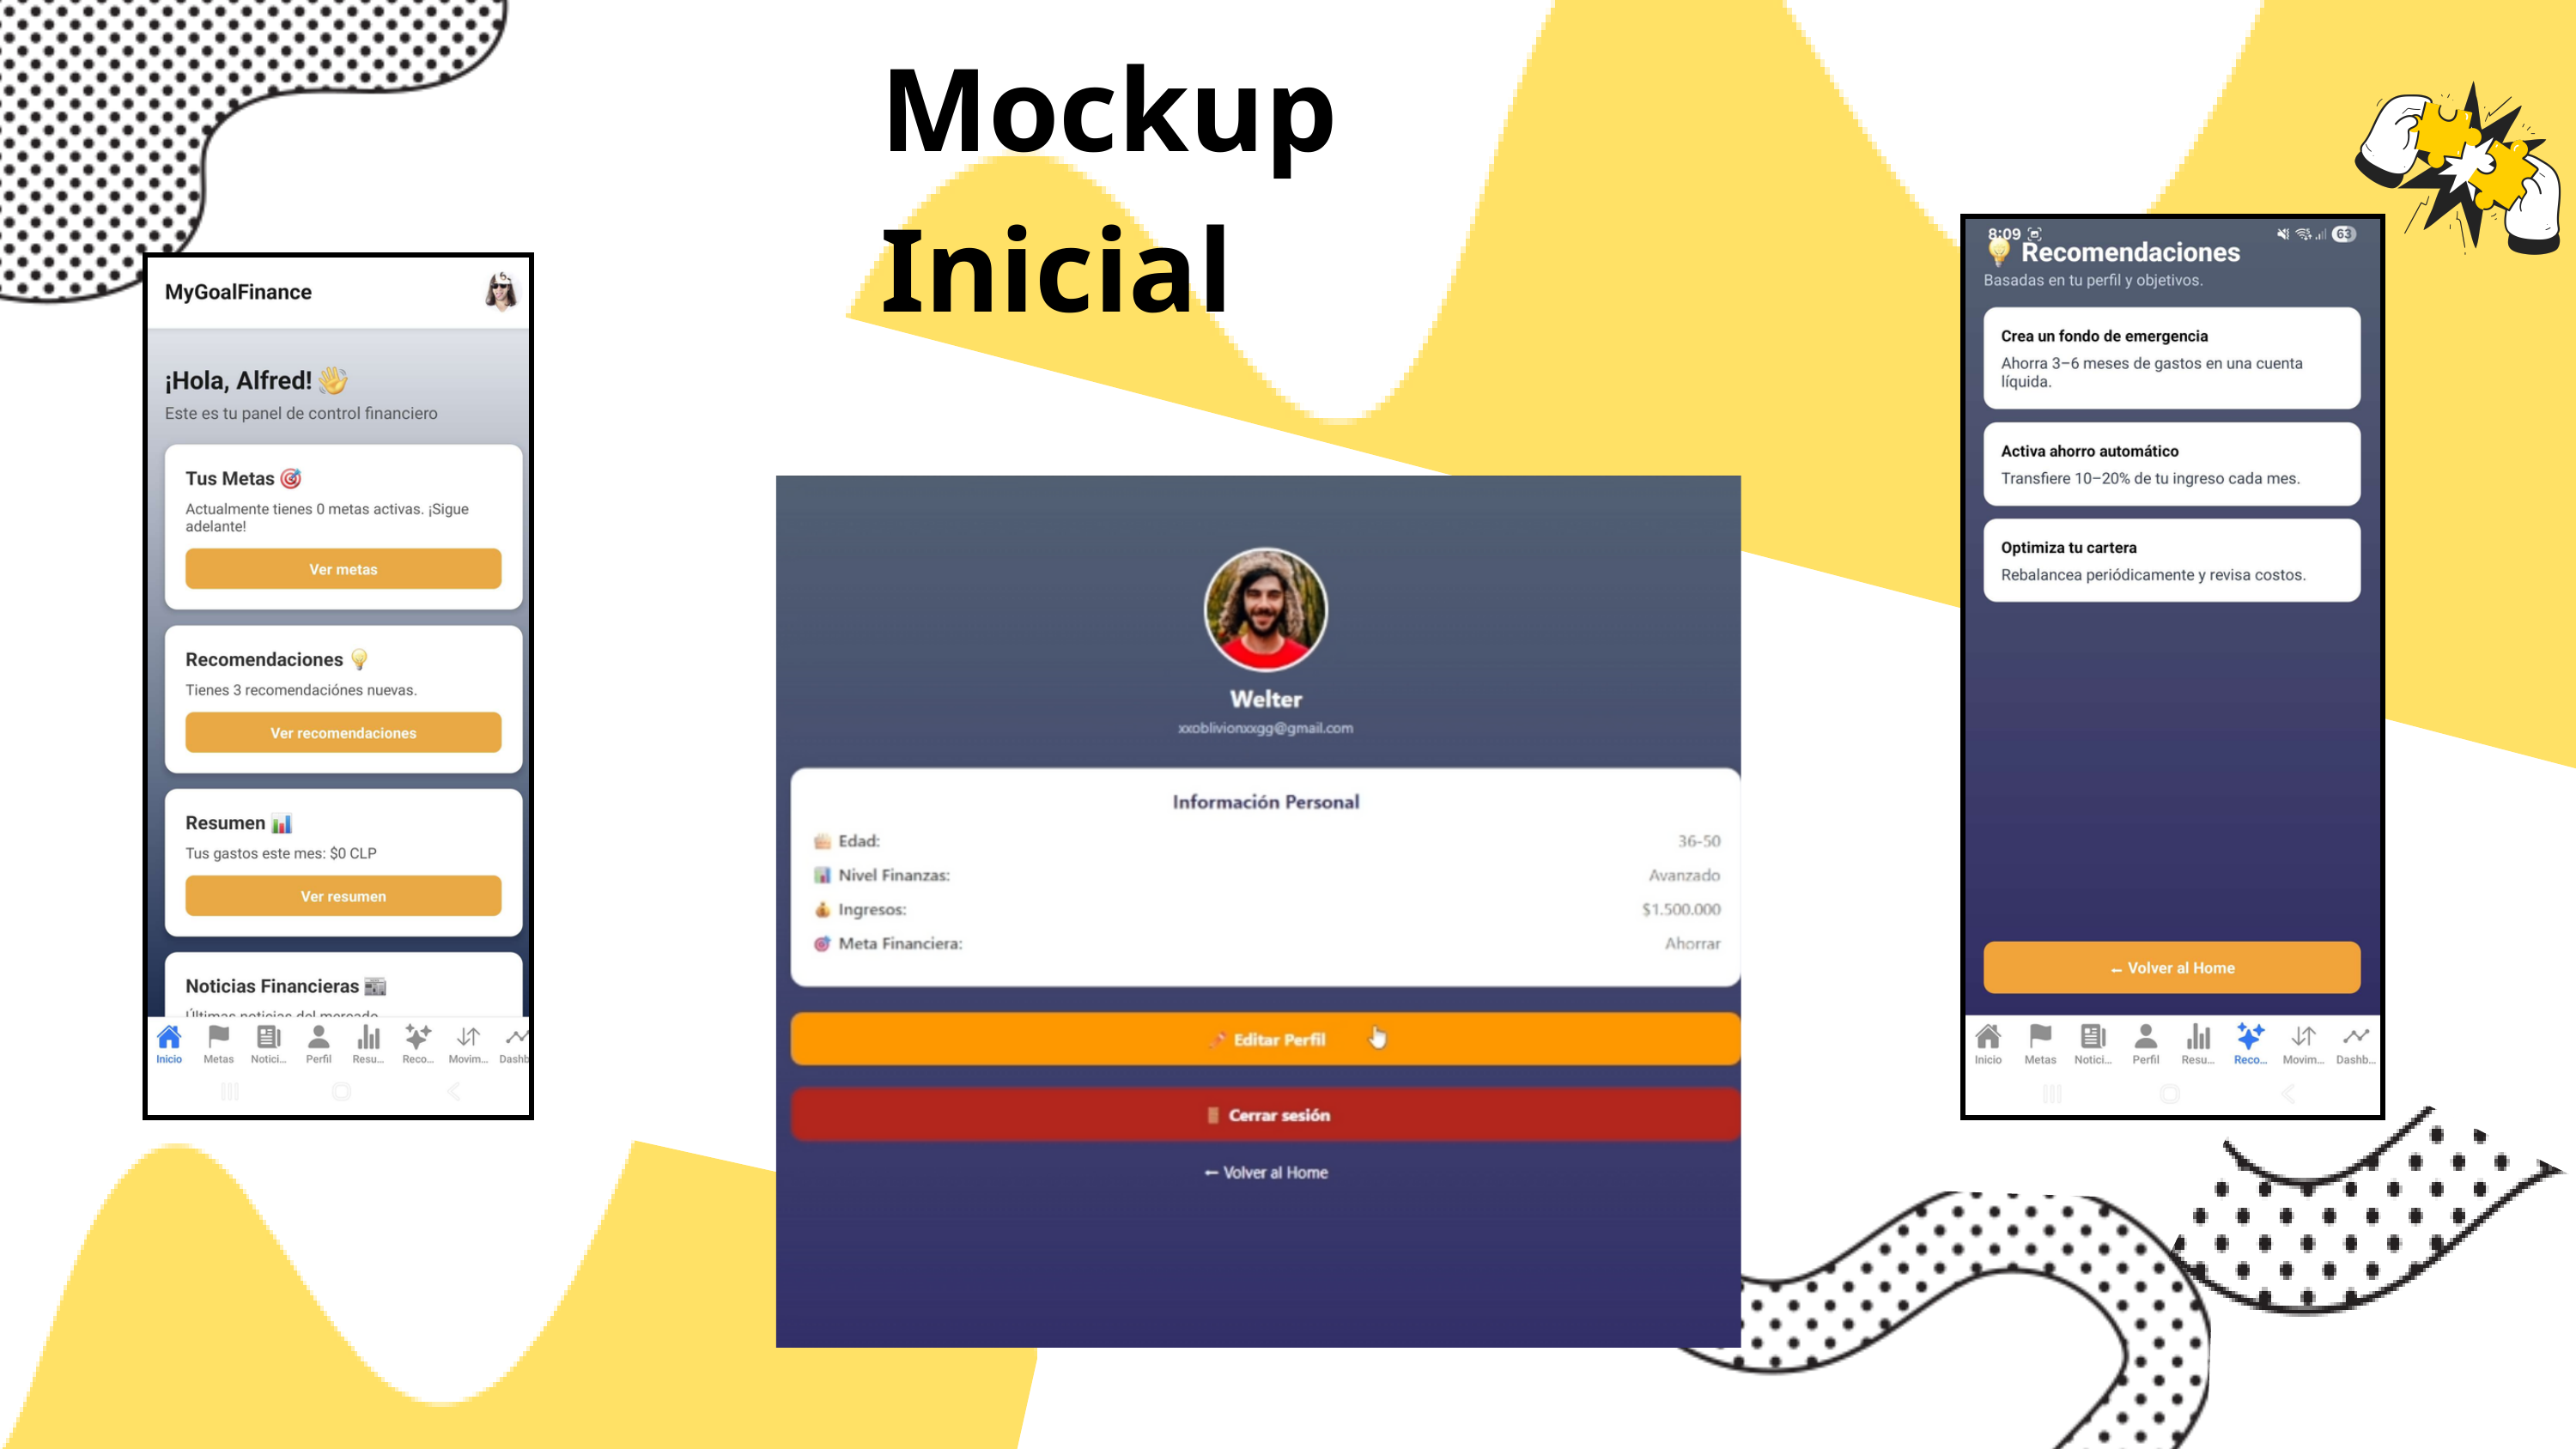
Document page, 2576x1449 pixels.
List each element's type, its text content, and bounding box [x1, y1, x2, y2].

text_box [1962, 215, 2383, 1118]
text_box [0, 0, 514, 322]
text_box [775, 476, 1741, 1348]
text_box [0, 999, 1040, 1449]
text_box [2354, 81, 2561, 255]
text_box Mockup Inicial [880, 14, 1696, 336]
text_box [144, 255, 532, 1118]
text_box [2089, 1082, 2576, 1449]
text_box [1596, 1184, 2196, 1449]
text_box [700, 0, 2576, 769]
